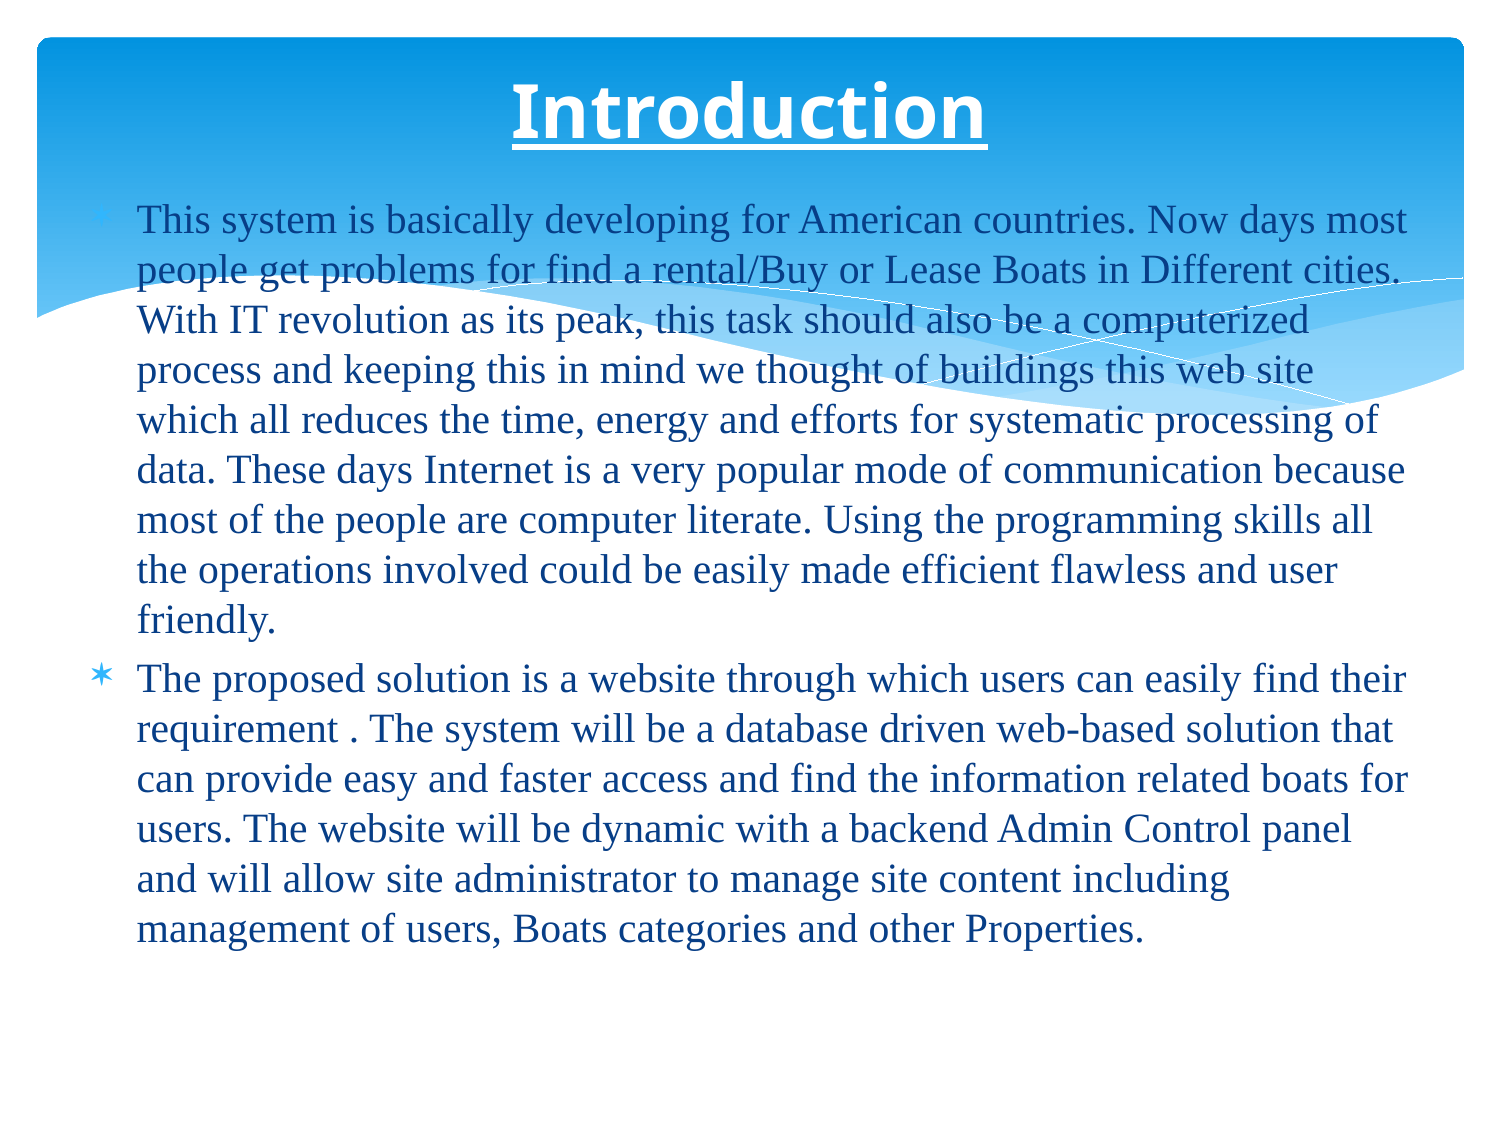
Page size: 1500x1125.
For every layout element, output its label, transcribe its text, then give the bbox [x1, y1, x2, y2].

title Introduction [75, 55, 1425, 261]
list This system is basically developing for American countries. Now days most people get problems for find a rental/Buy or Lease Boats in Different cities. With IT revolution as its peak, this task should also be a computerized process and keeping this in mind we thought of buildings this web site which all reduces the time, energy and efforts for systematic processing of data. These days Internet is a very popular mode of communication because most of the people are computer literate. Using the programming skills all the operations involved could be easily made efficient flawless and user friendly. The proposed solution is a website through which users can easily find their requirement . The system will be a database driven web-based solution that can provide easy and faster access and find the information related boats for users. The website will be dynamic with a backend Admin Control panel and will allow site administrator to manage site content including management of users, Boats categories and other Properties. [76, 184, 1427, 927]
